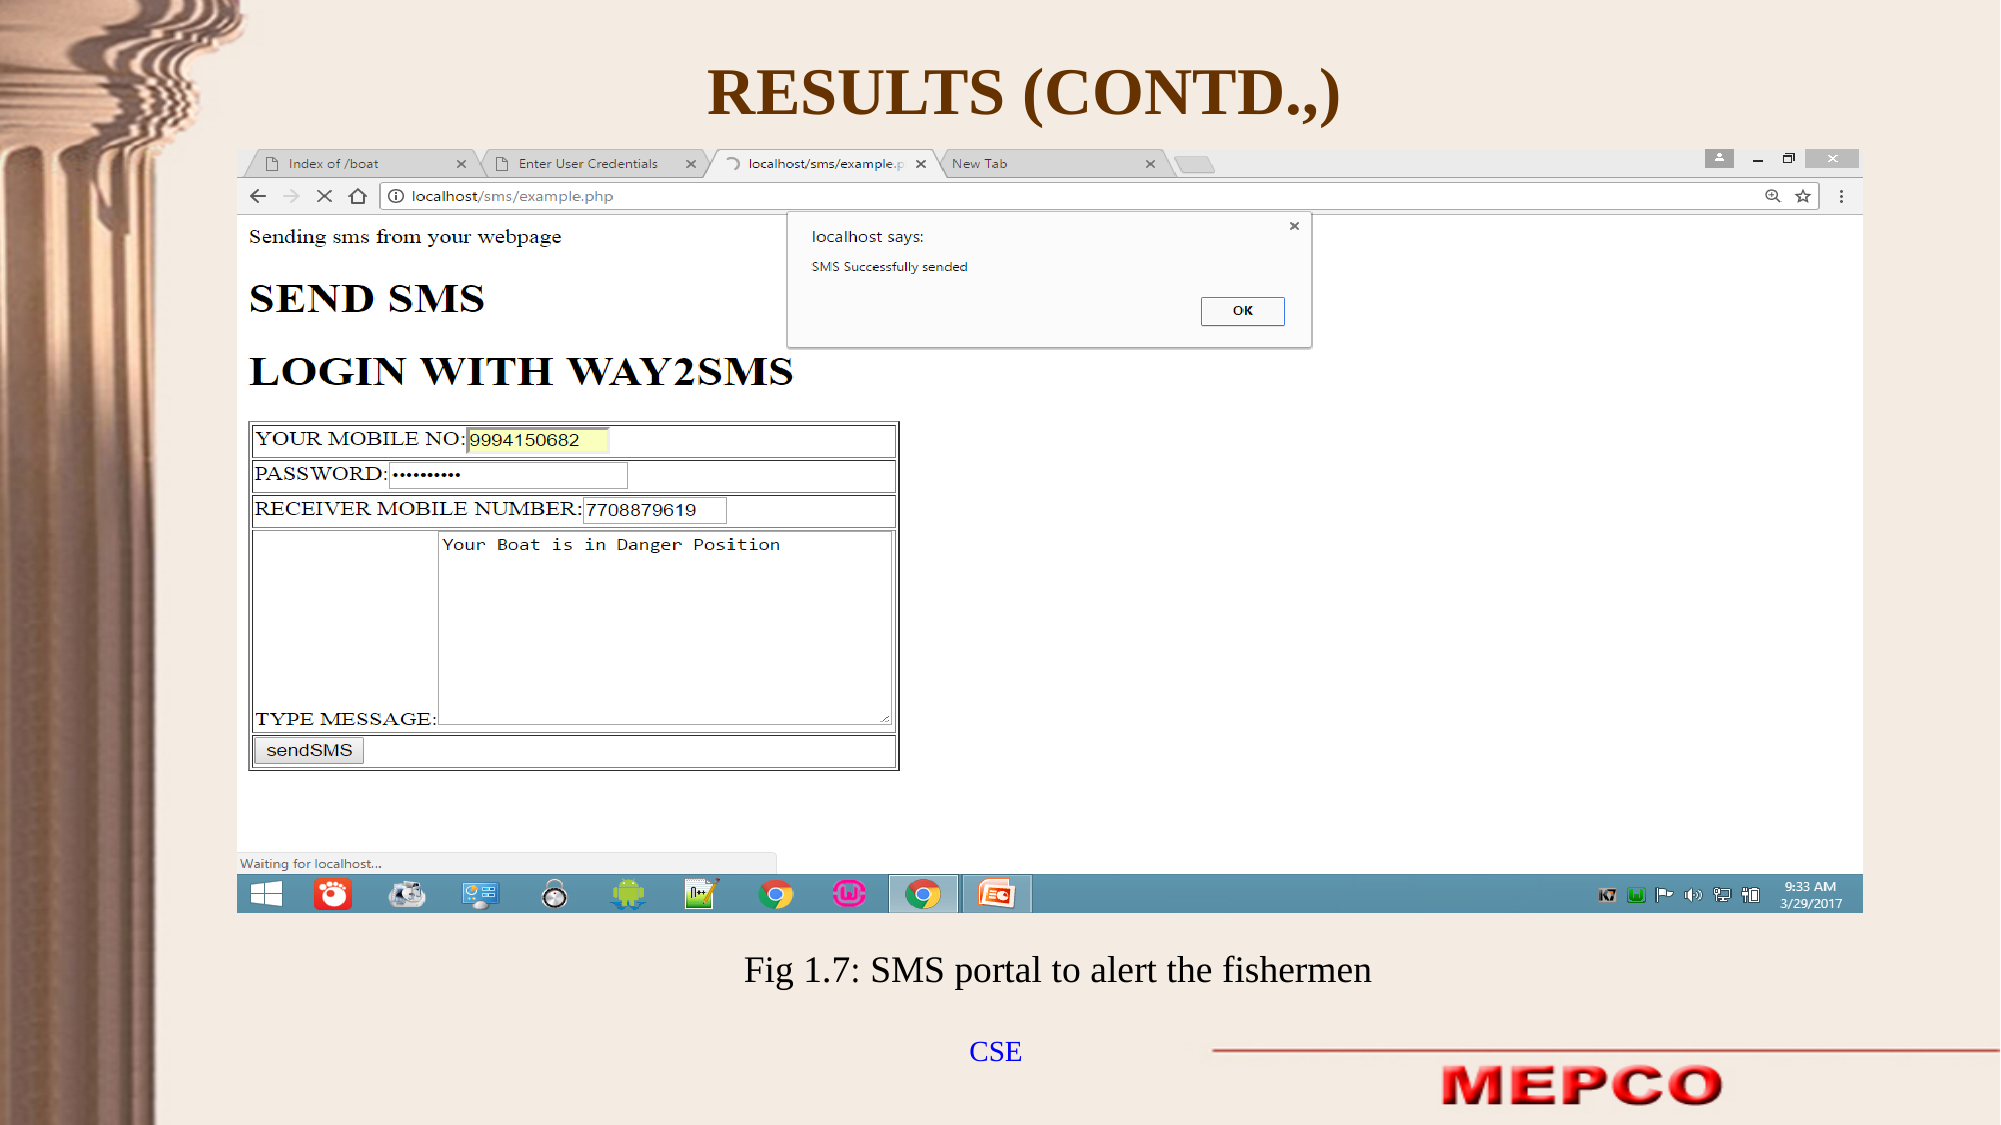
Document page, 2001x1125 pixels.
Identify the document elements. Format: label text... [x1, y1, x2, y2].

text_box Fig 1.7: SMS portal to alert the fishermen [683, 937, 1434, 1007]
text_box RESULTS (CONTD.,) [300, 24, 1750, 149]
picture [0, 0, 2001, 1125]
footer CSE [683, 1024, 1310, 1095]
